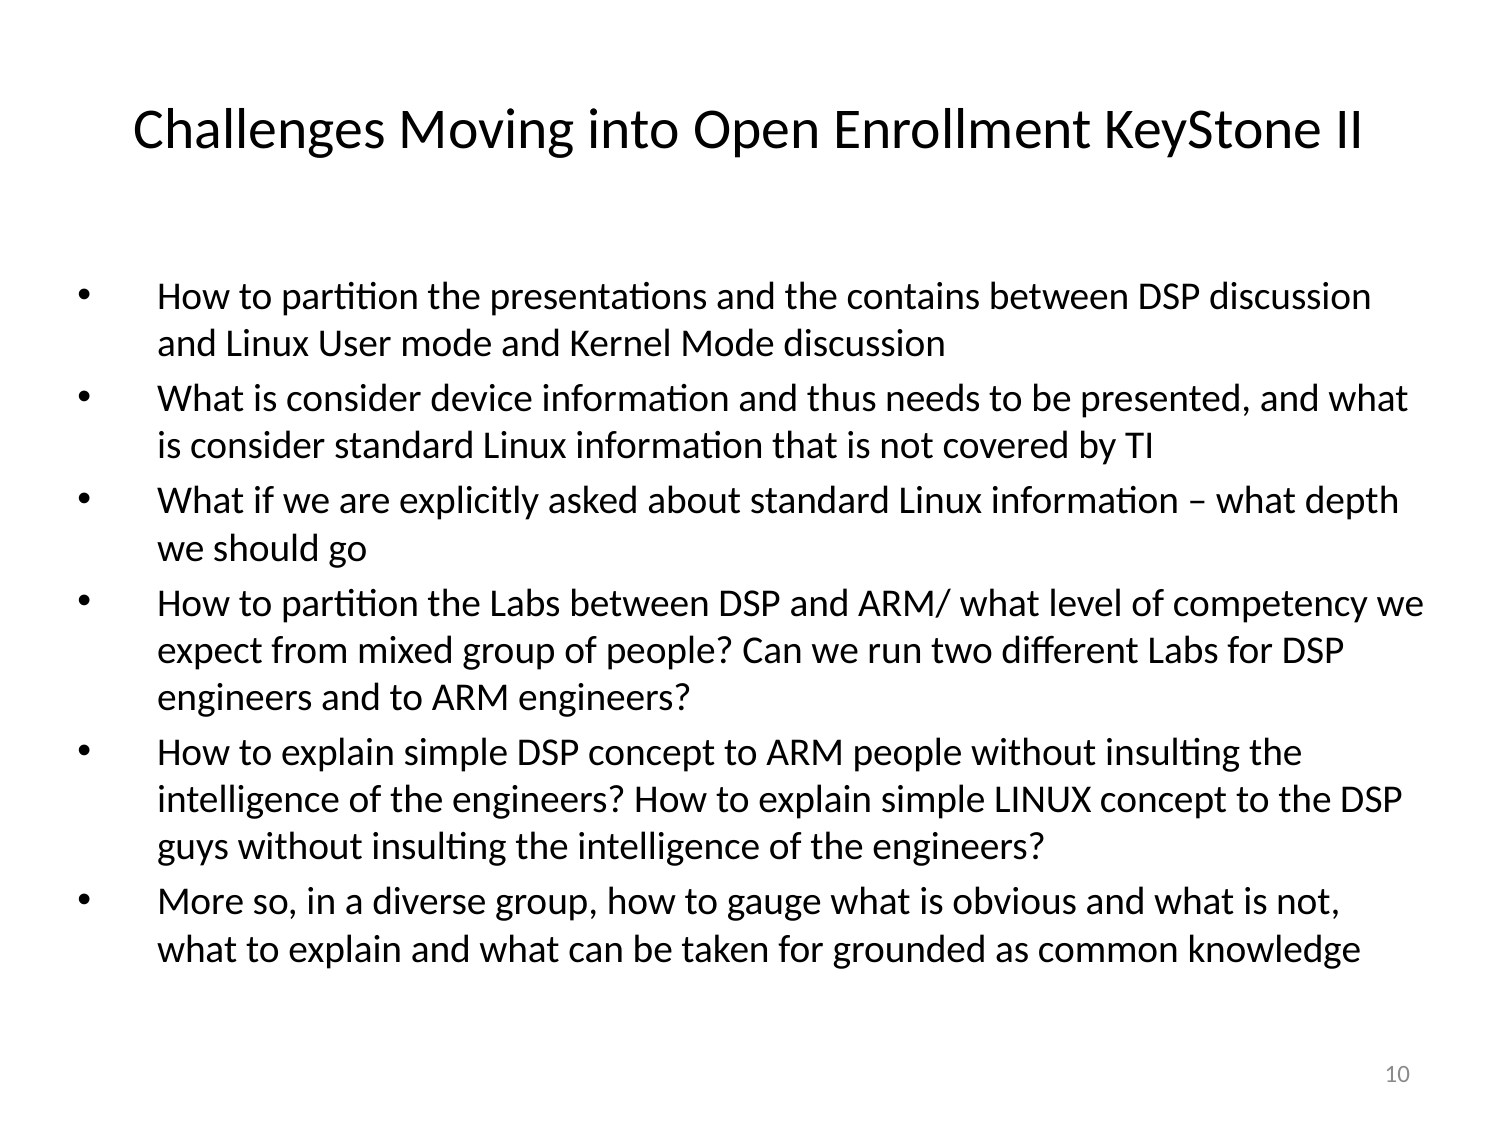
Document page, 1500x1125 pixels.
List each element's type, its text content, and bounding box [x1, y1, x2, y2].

subtitle How to partition the presentations and the contains between DSP discussion and Linux User mode and Kernel Mode discussion What is consider device information and thus needs to be presented, and what is consider standard Linux information that is not covered by TI What if we are explicitly asked about standard Linux information – what depth we should go How to partition the Labs between DSP and ARM/ what level of competency we expect from mixed group of people? Can we run two different Labs for DSP engineers and to ARM engineers? How to explain simple DSP concept to ARM people without insulting the intelligence of the engineers? How to explain simple LINUX concept to the DSP guys without insulting the intelligence of the engineers? More so, in a diverse group, how to gauge what is obvious and what is not, what to explain and what can be taken for grounded as common knowledge [62, 262, 1443, 988]
title Challenges Moving into Open Enrollment KeyStone II [112, 50, 1388, 200]
slide_number 10 [1074, 1042, 1425, 1103]
